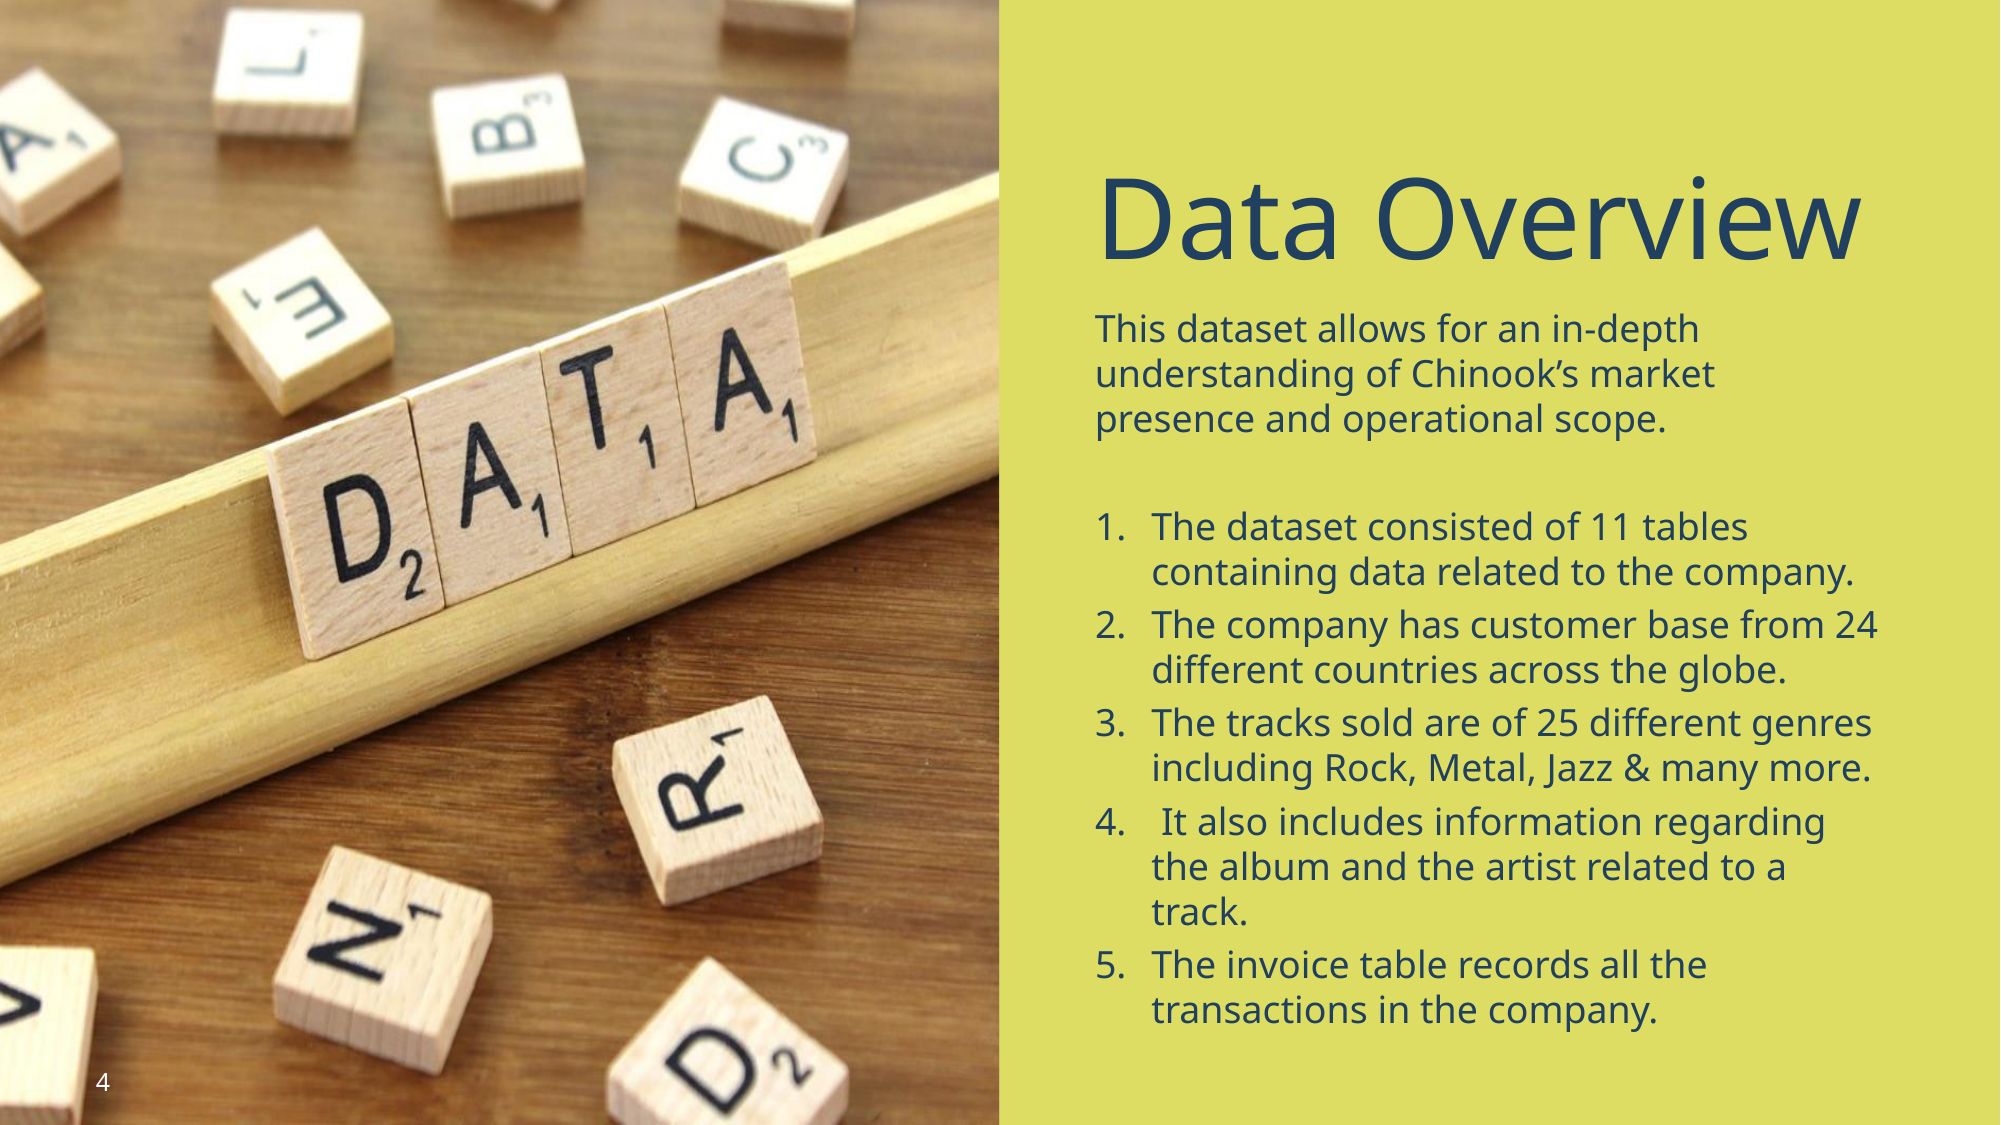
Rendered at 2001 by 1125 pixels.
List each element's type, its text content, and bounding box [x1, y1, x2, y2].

picture [0, 0, 1000, 1125]
list The dataset consisted of 11 tables containing data related to the company. The company has customer base from 24 different countries across the globe. The tracks sold are of 25 different genres including Rock, Metal, Jazz & many more. It also includes information regarding the album and the artist related to a track. The invoice table records all the transactions in the company. [1080, 495, 1898, 1008]
title Data Overview [1080, 154, 1968, 341]
text_box This dataset allows for an in-depth understanding of Chinook’s market presence and operational scope. [1080, 297, 1898, 448]
